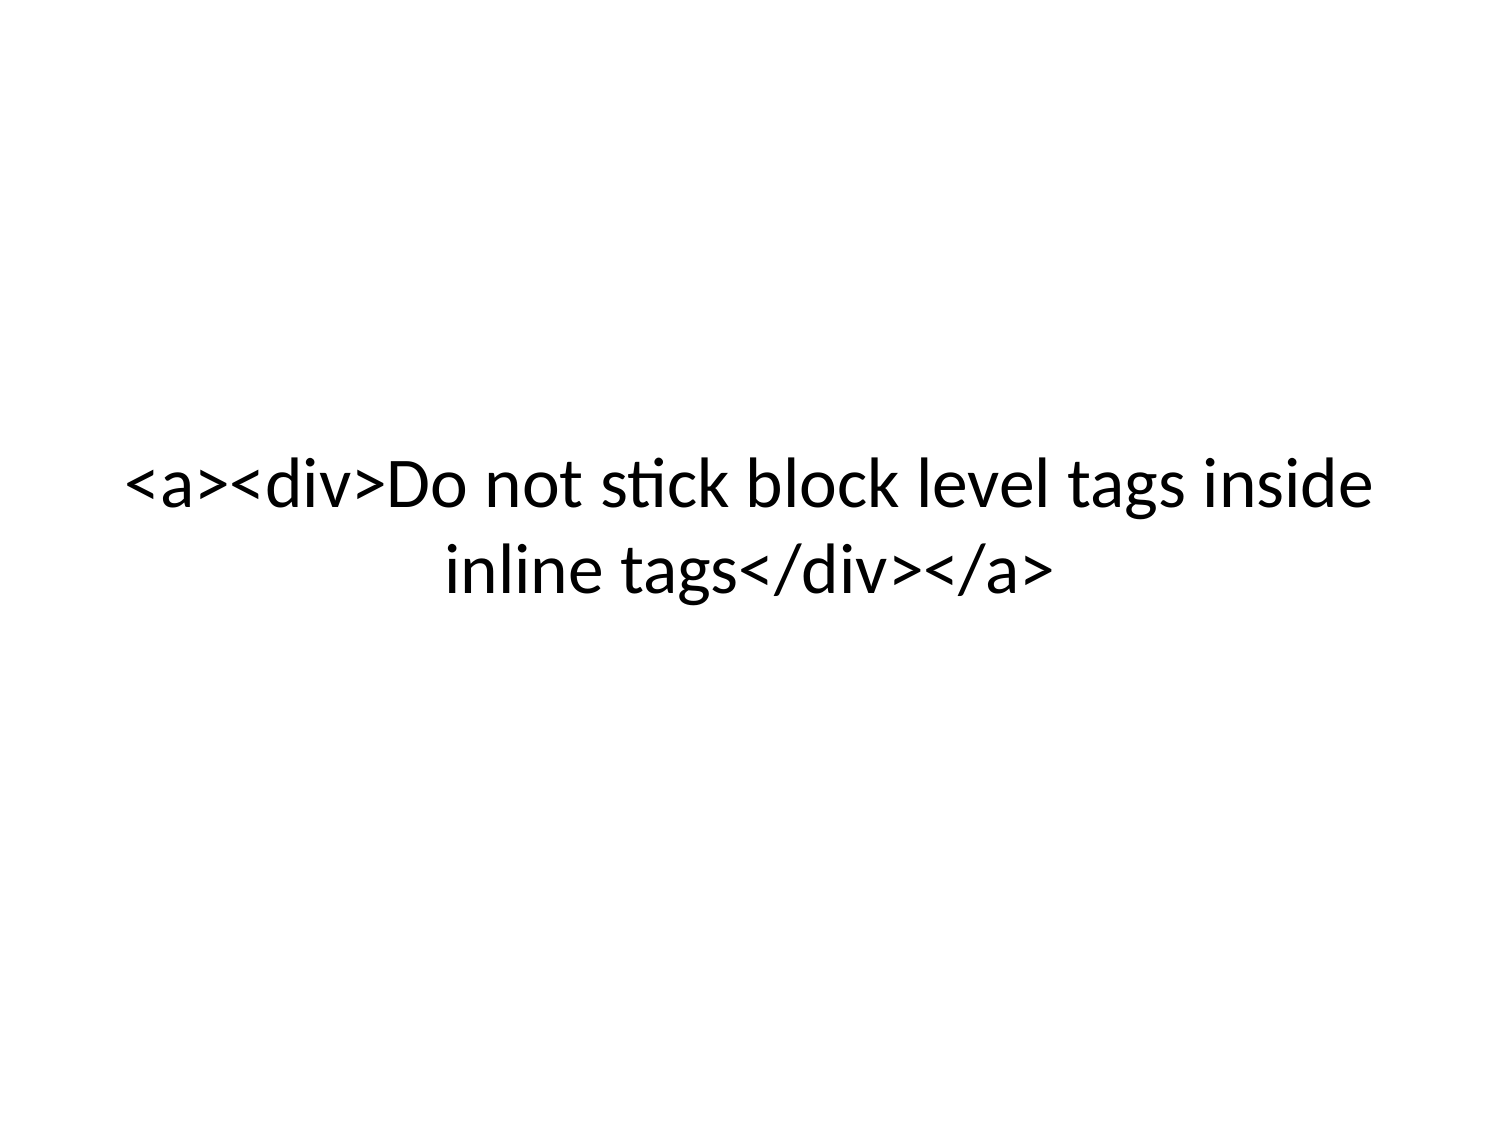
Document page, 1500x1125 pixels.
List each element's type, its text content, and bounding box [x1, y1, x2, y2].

title <a><div>Do not stick block level tags inside inline tags</div></a> [75, 428, 1425, 616]
